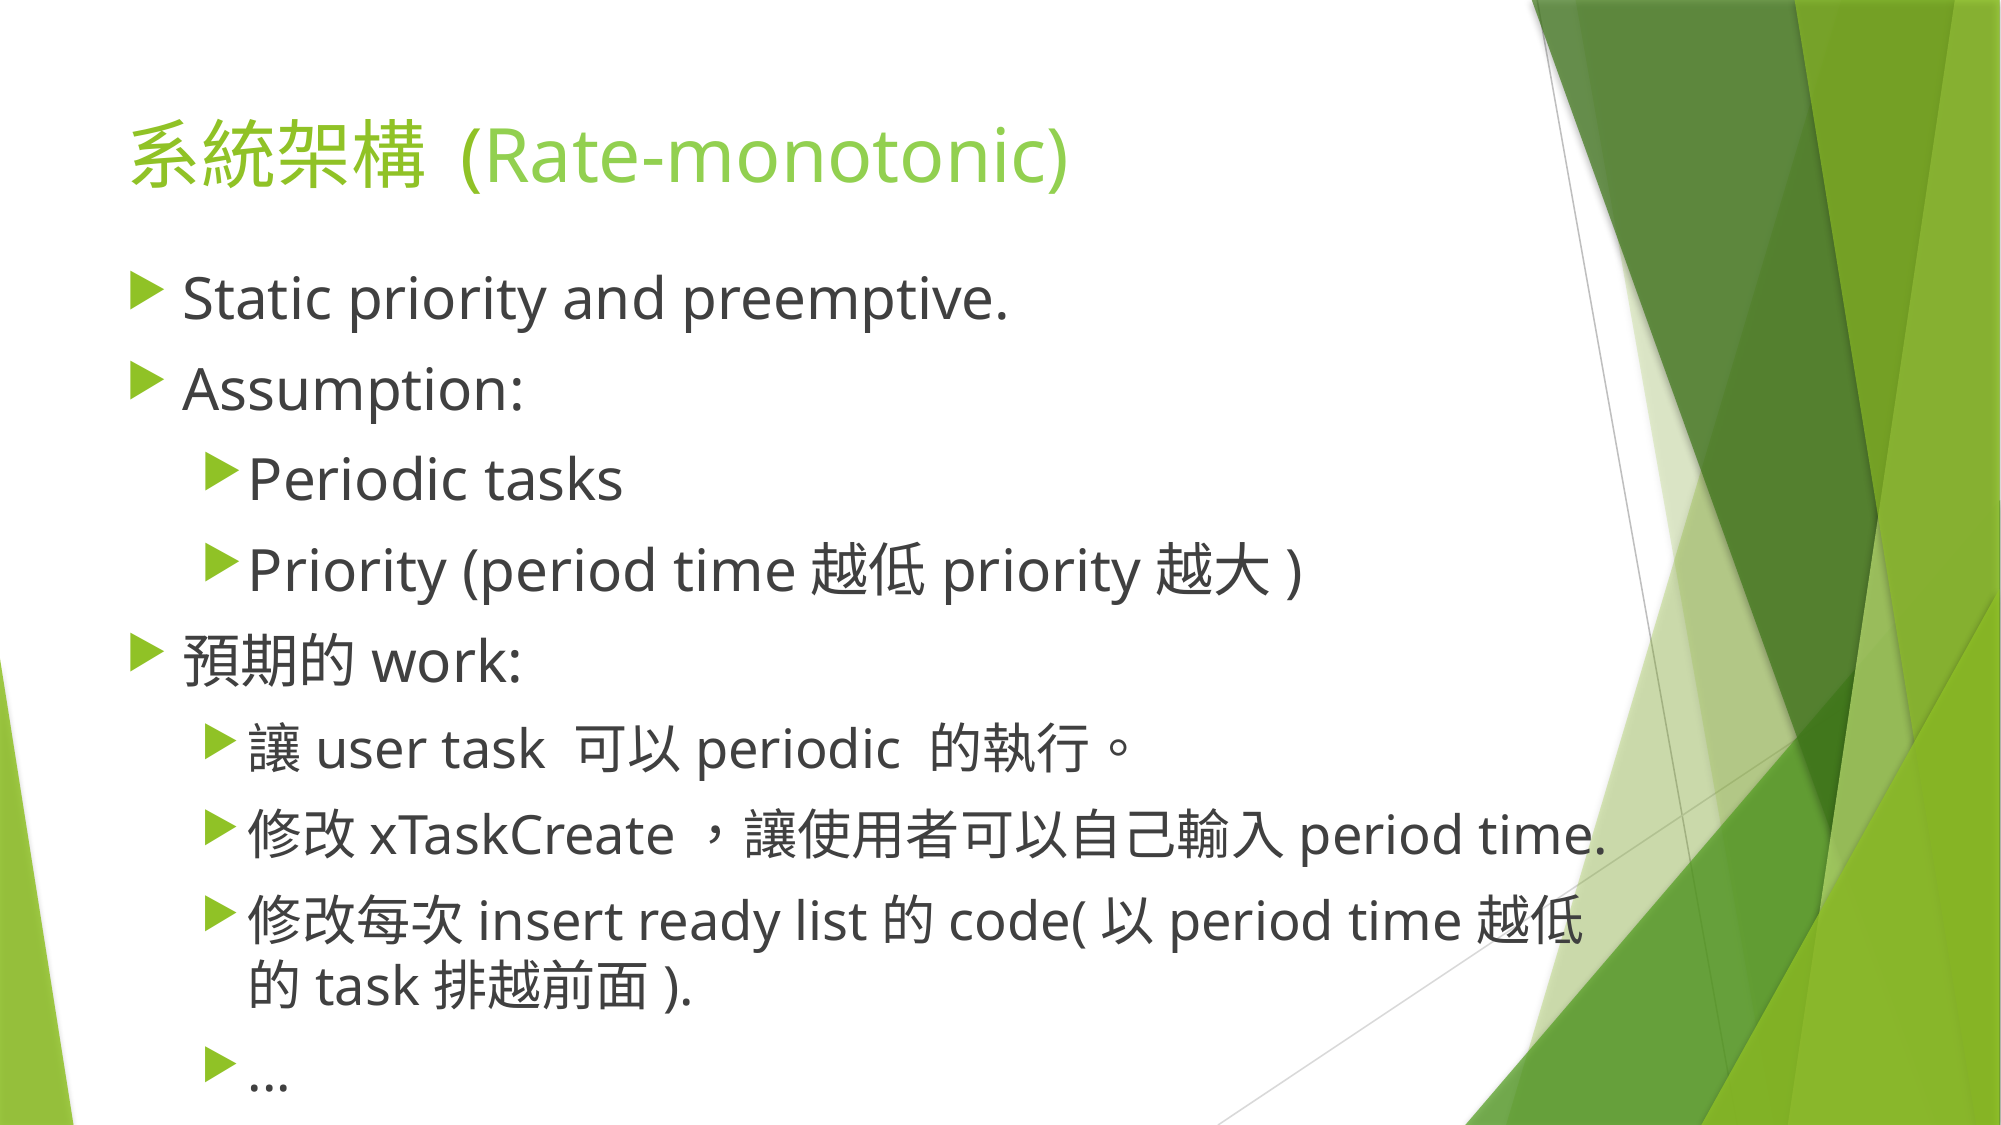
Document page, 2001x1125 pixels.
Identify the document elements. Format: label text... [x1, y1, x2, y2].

title 系統架構 (Rate-monotonic) [111, 99, 1522, 253]
list Static priority and preemptive. Assumption: Periodic tasks Priority (period time越低priority越大) 預期的work: 讓user task 可以periodic 的執行。 修改xTaskCreate，讓使用者可以自己輸入period time. 修改每次insert ready list的code(以period time越低的task排越前面). ... [111, 253, 1639, 1125]
